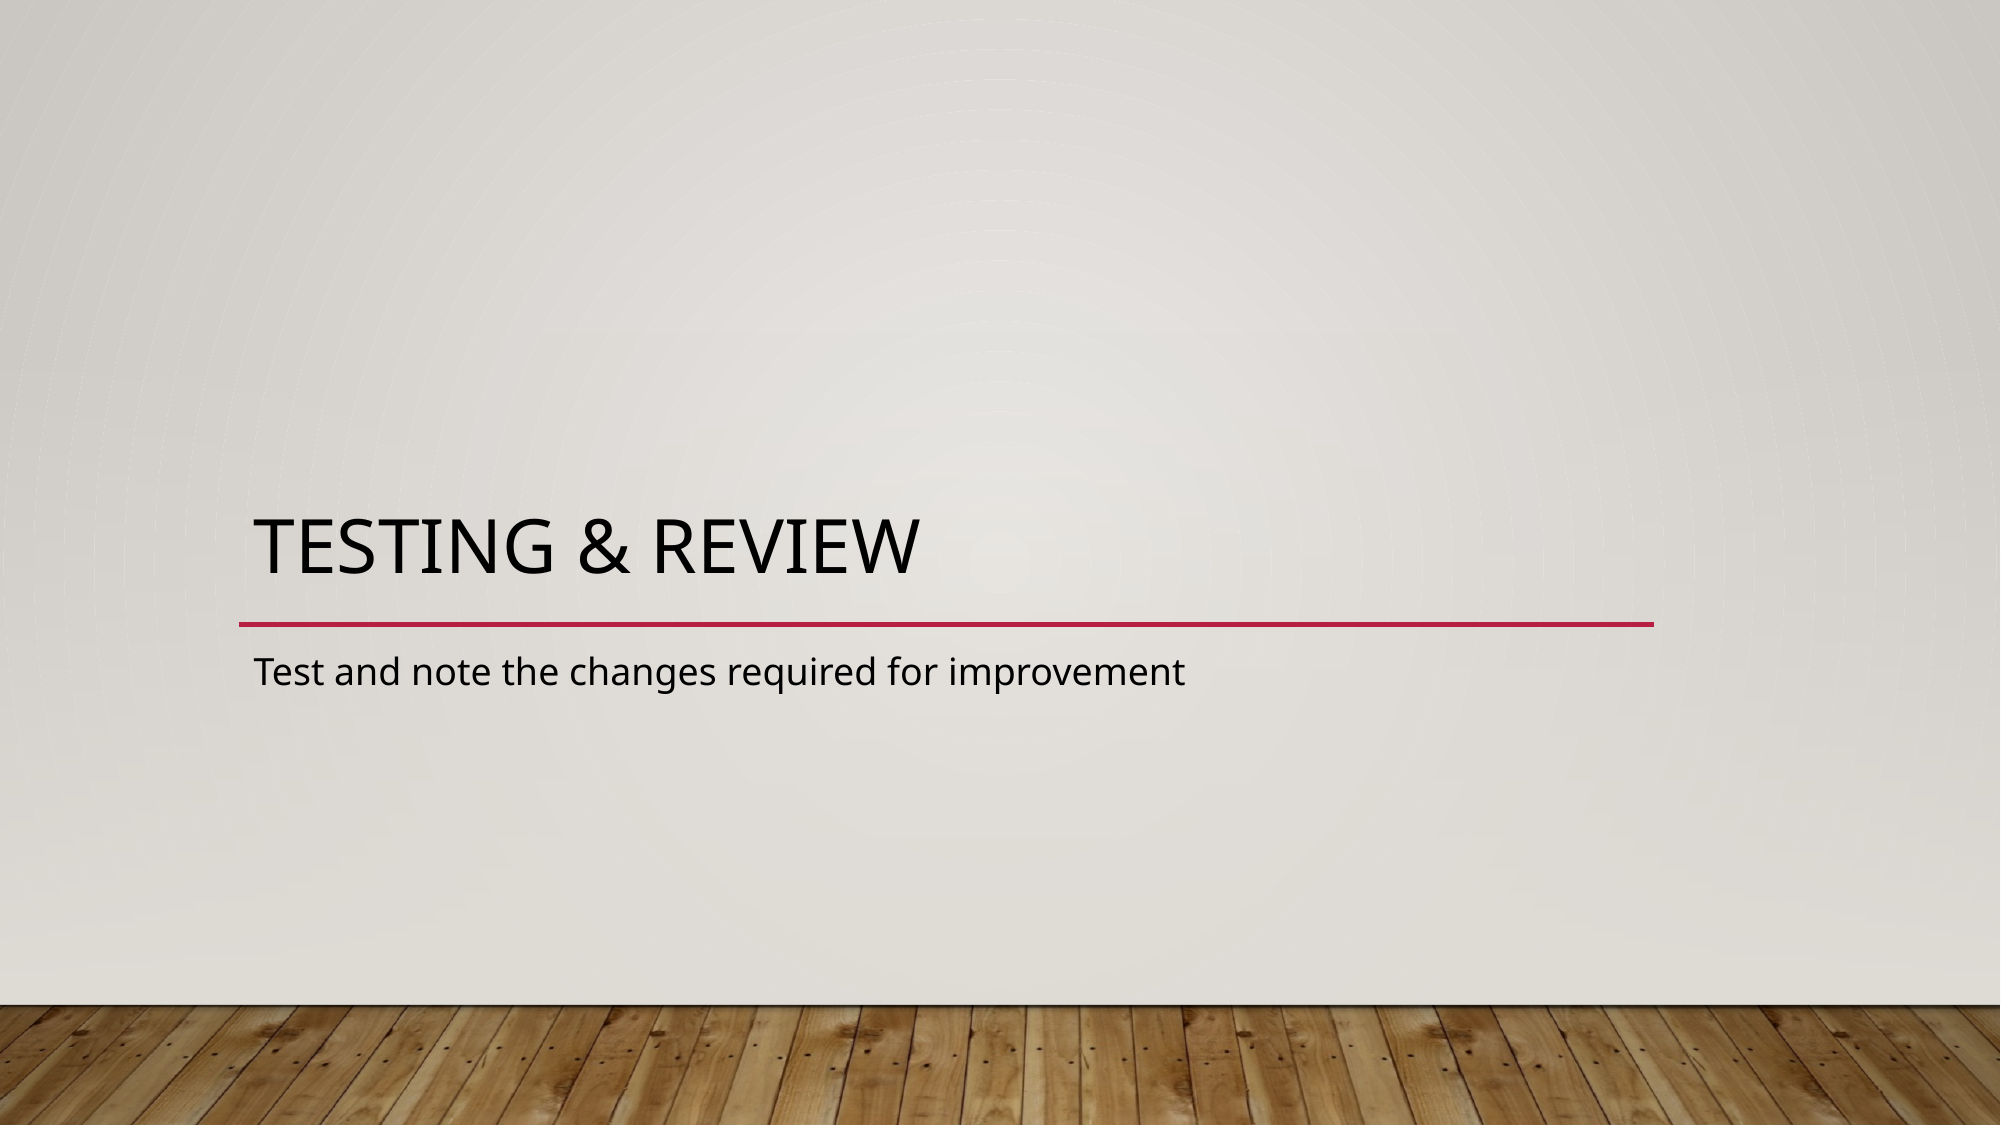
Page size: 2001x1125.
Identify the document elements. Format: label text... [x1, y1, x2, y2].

picture [0, 1005, 2000, 1125]
title Testing & review [238, 288, 1657, 598]
list Test and note the changes required for improvement [238, 624, 1655, 791]
